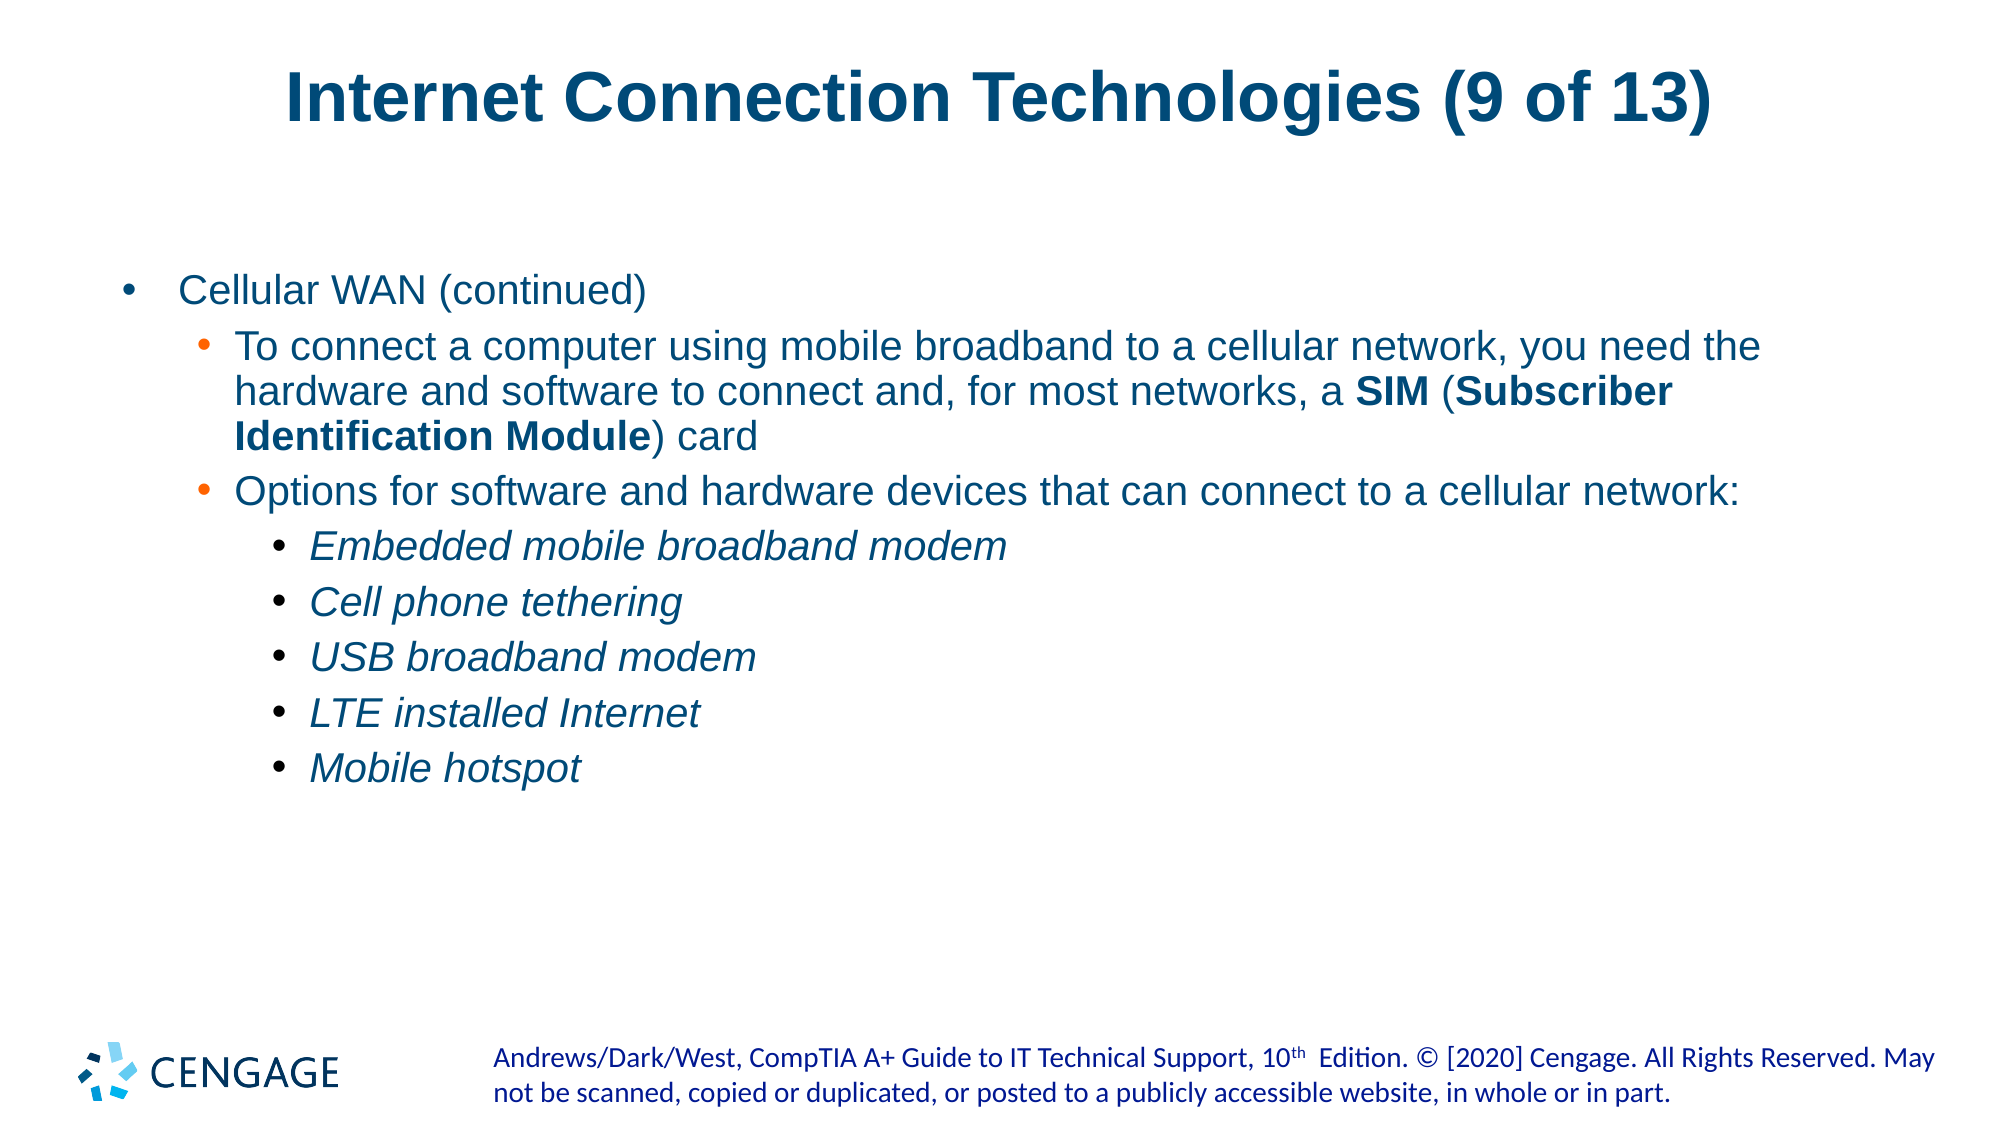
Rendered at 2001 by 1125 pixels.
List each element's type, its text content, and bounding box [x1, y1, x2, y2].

picture [78, 1042, 338, 1101]
title Internet Connection Technologies (9 of 13) [137, 59, 1863, 171]
list Cellular WAN (continued) To connect a computer using mobile broadband to a cellular network, you need the hardware and software to connect and, for most networks, a SIM (Subscriber Identification Module) card Options for software and hardware devices that can connect to a cellular network: Embedded mobile broadband modem Cell phone tethering USB broadband modem LTE installed Internet Mobile hotspot [121, 268, 1880, 990]
